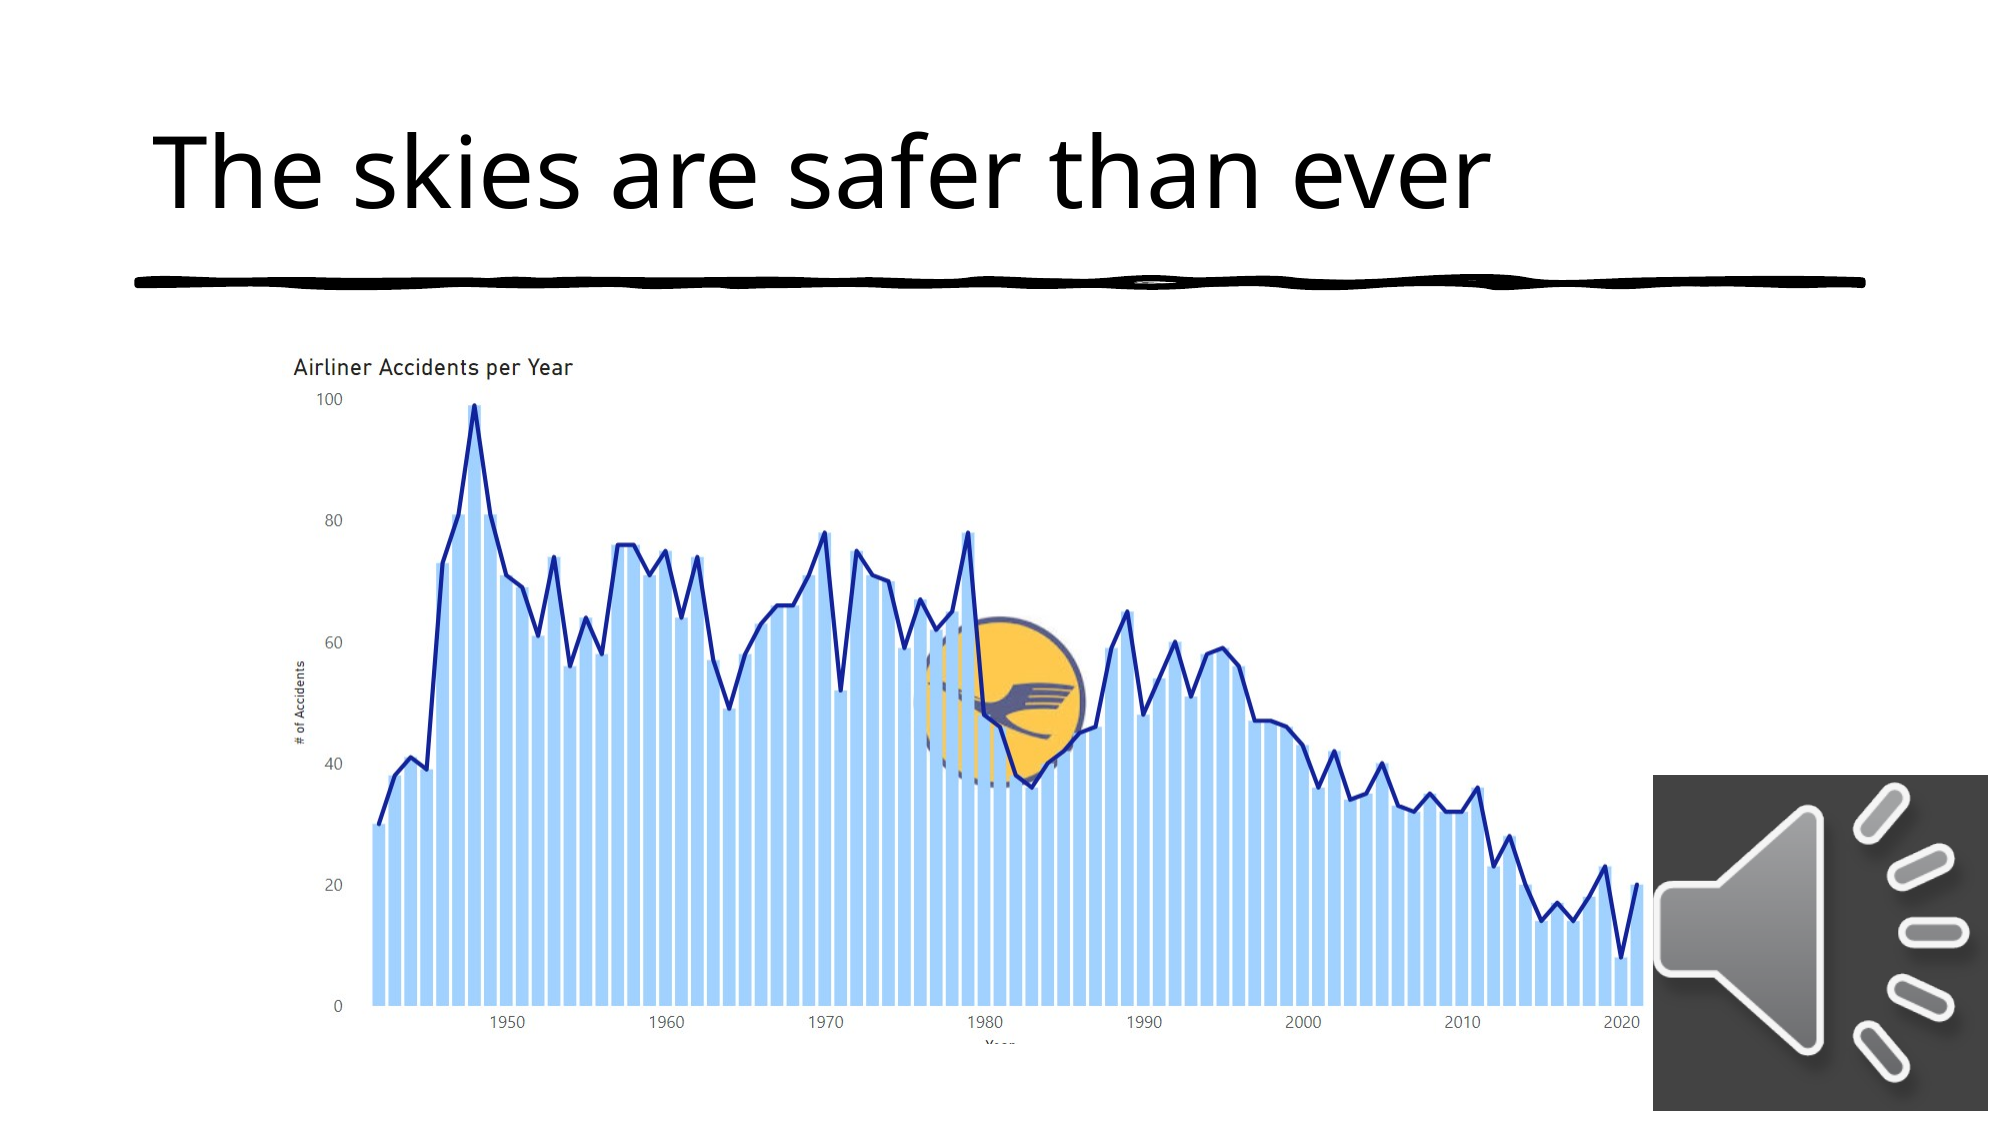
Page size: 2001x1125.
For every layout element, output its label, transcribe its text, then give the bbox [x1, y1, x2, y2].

title The skies are safer than ever [137, 59, 1863, 278]
picture [1651, 773, 1990, 1112]
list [282, 345, 1673, 1044]
